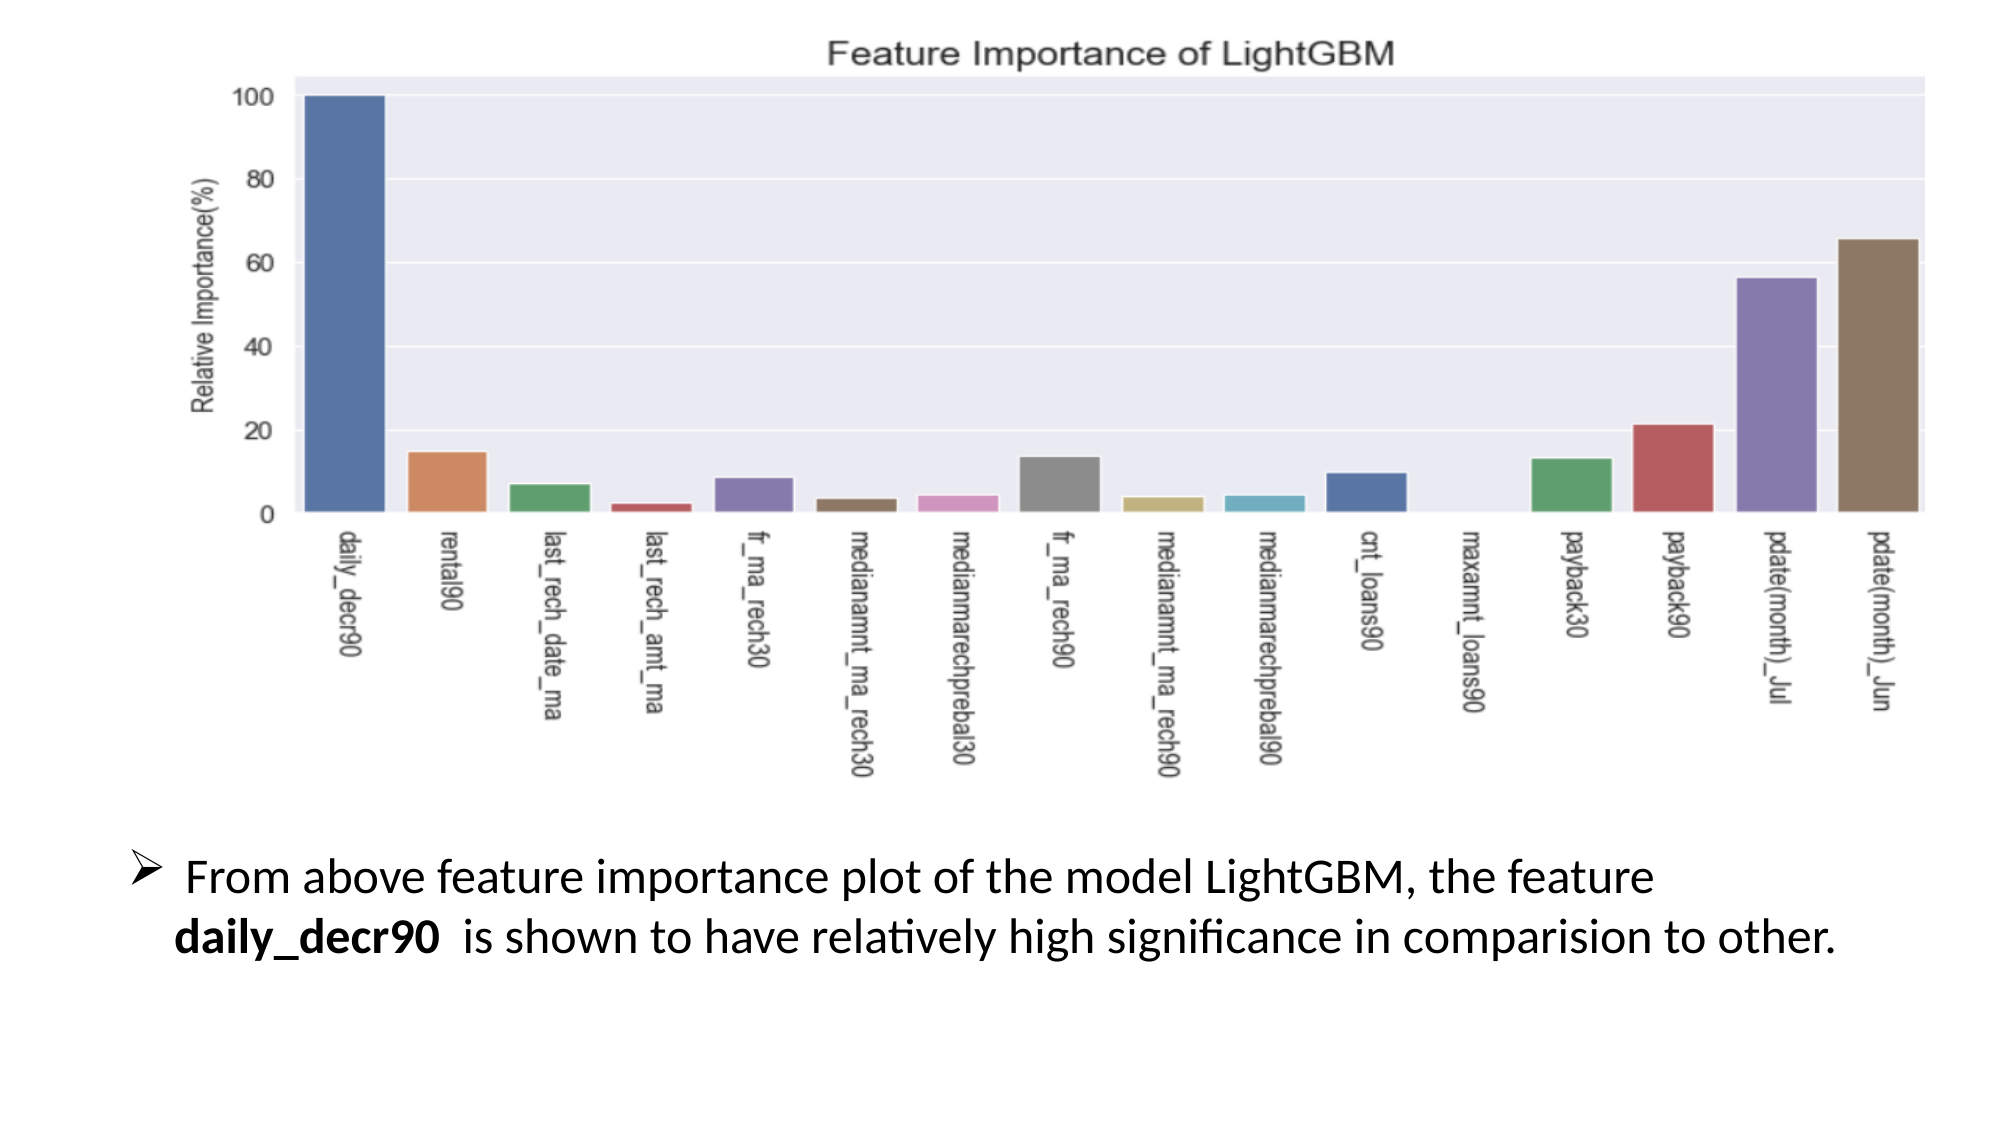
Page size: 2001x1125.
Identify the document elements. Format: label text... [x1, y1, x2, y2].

text_box From above feature importance plot of the model LightGBM, the feature daily_decr90 is shown to have relatively high significance in comparision to other. [112, 836, 1948, 971]
picture [180, 35, 1925, 789]
